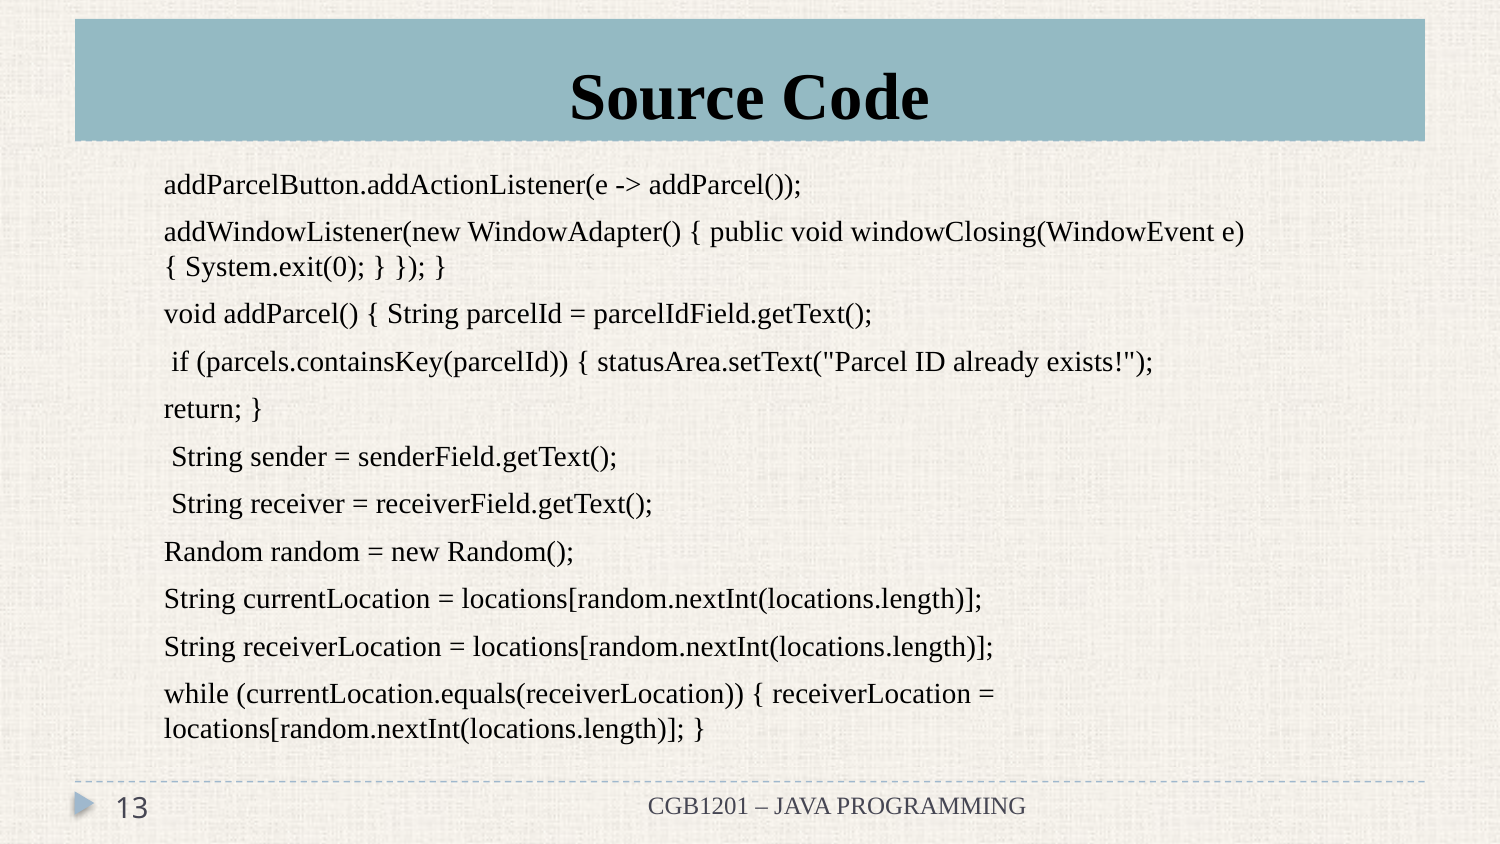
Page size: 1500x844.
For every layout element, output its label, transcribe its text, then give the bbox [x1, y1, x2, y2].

title Source Code [75, 18, 1425, 141]
slide_number 13 [100, 782, 426, 827]
footer CGB1201 – JAVA PROGRAMMING [512, 782, 1175, 844]
list addParcelButton.addActionListener(e -> addParcel()); addWindowListener(new WindowAdapter() { public void windowClosing(WindowEvent e) { System.exit(0); } }); } void addParcel() { String parcelId = parcelIdField.getText(); if (parcels.containsKey(parcelId)) { statusArea.setText("Parcel ID already exists!"); return; } String sender = senderField.getText(); String receiver = receiverField.getText(); Random random = new Random(); String currentLocation = locations[random.nextInt(locations.length)]; String receiverLocation = locations[random.nextInt(locations.length)]; while (currentLocation.equals(receiverLocation)) { receiverLocation = locations[random.nextInt(locations.length)]; } [149, 157, 1500, 766]
